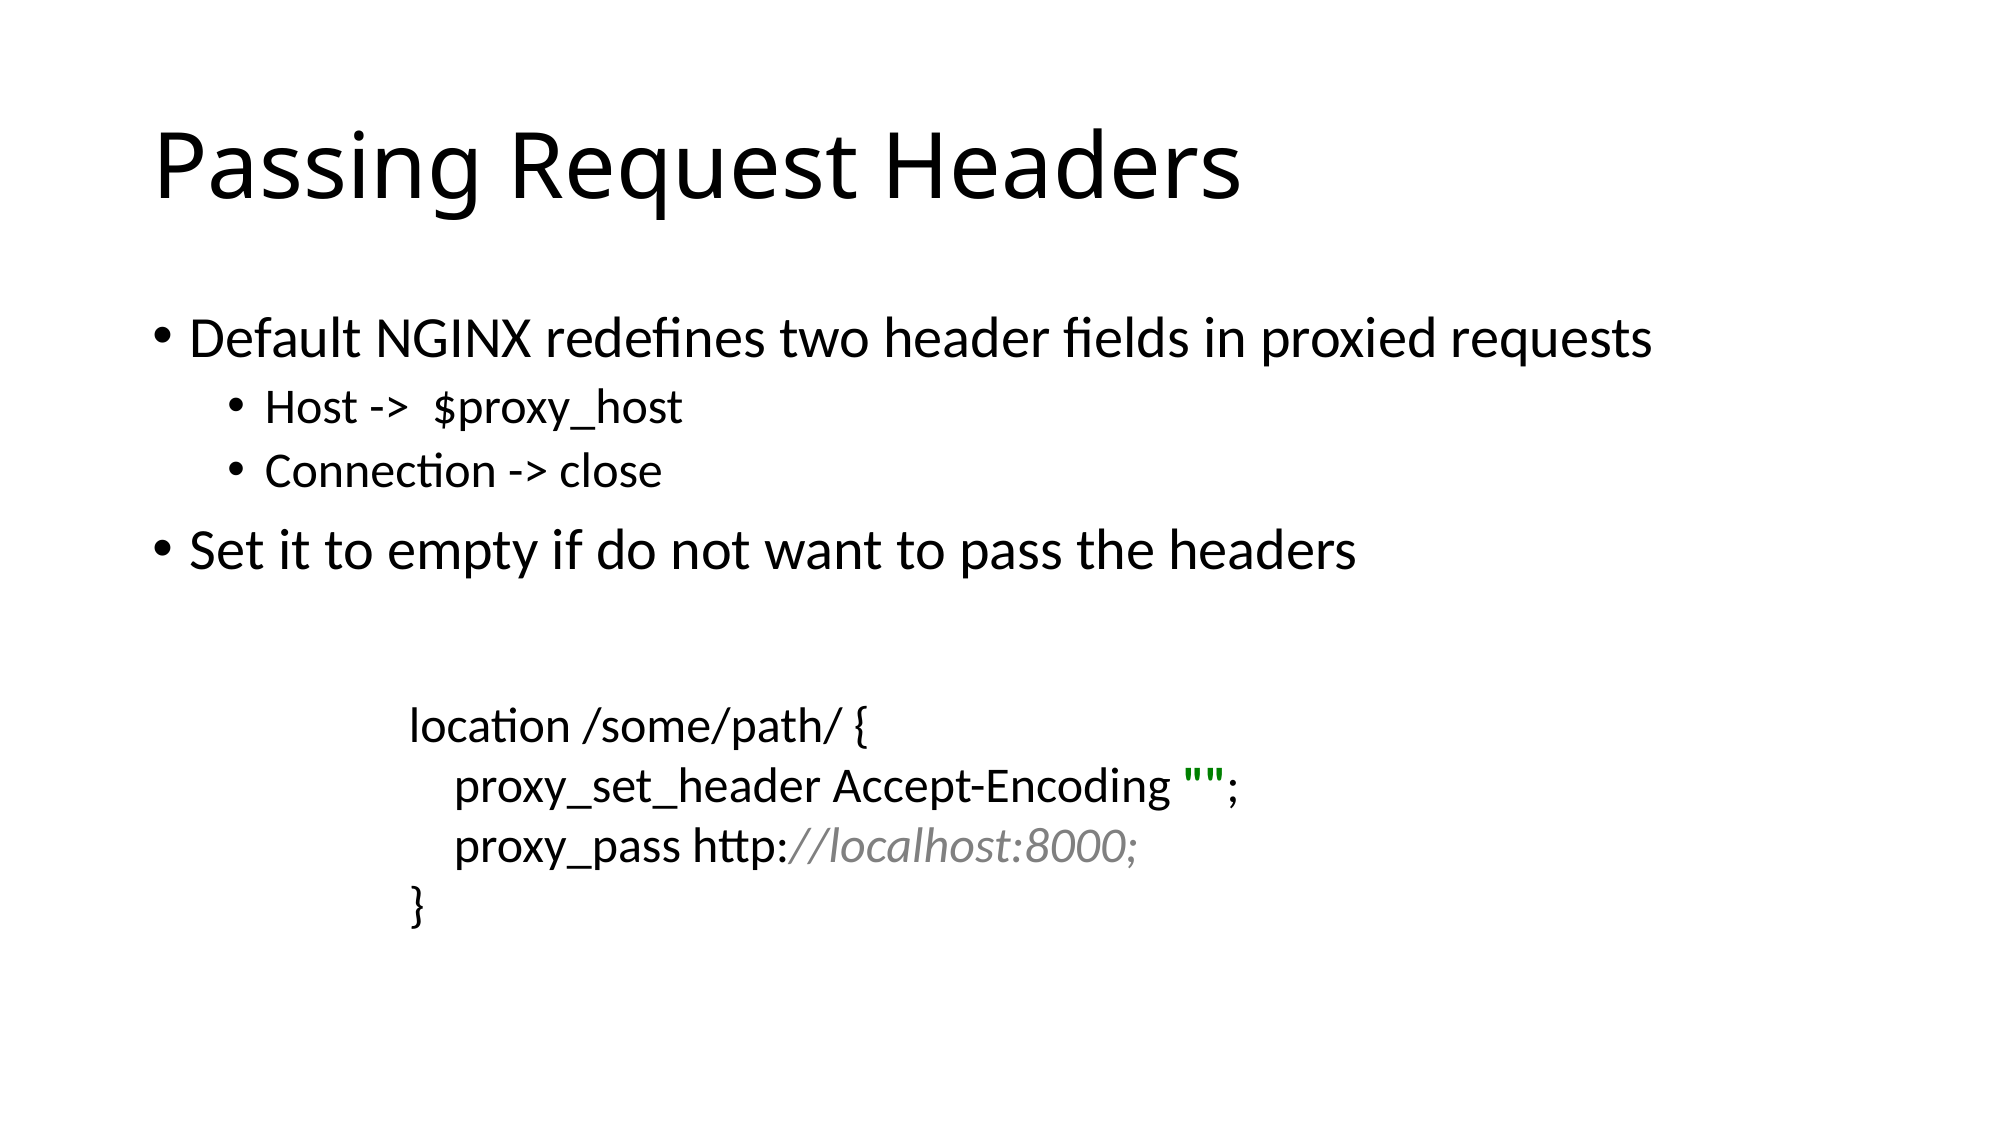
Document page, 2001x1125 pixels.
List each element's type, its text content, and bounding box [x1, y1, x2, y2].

text_box location /some/path/ { proxy_set_header Accept-Encoding ""; proxy_pass http://localhost:8000; } [394, 685, 1395, 940]
title Passing Request Headers [137, 59, 1863, 278]
list Default NGINX redefines two header fields in proxied requests Host -> $proxy_host Connection -> close Set it to empty if do not want to pass the headers [137, 299, 1863, 1014]
